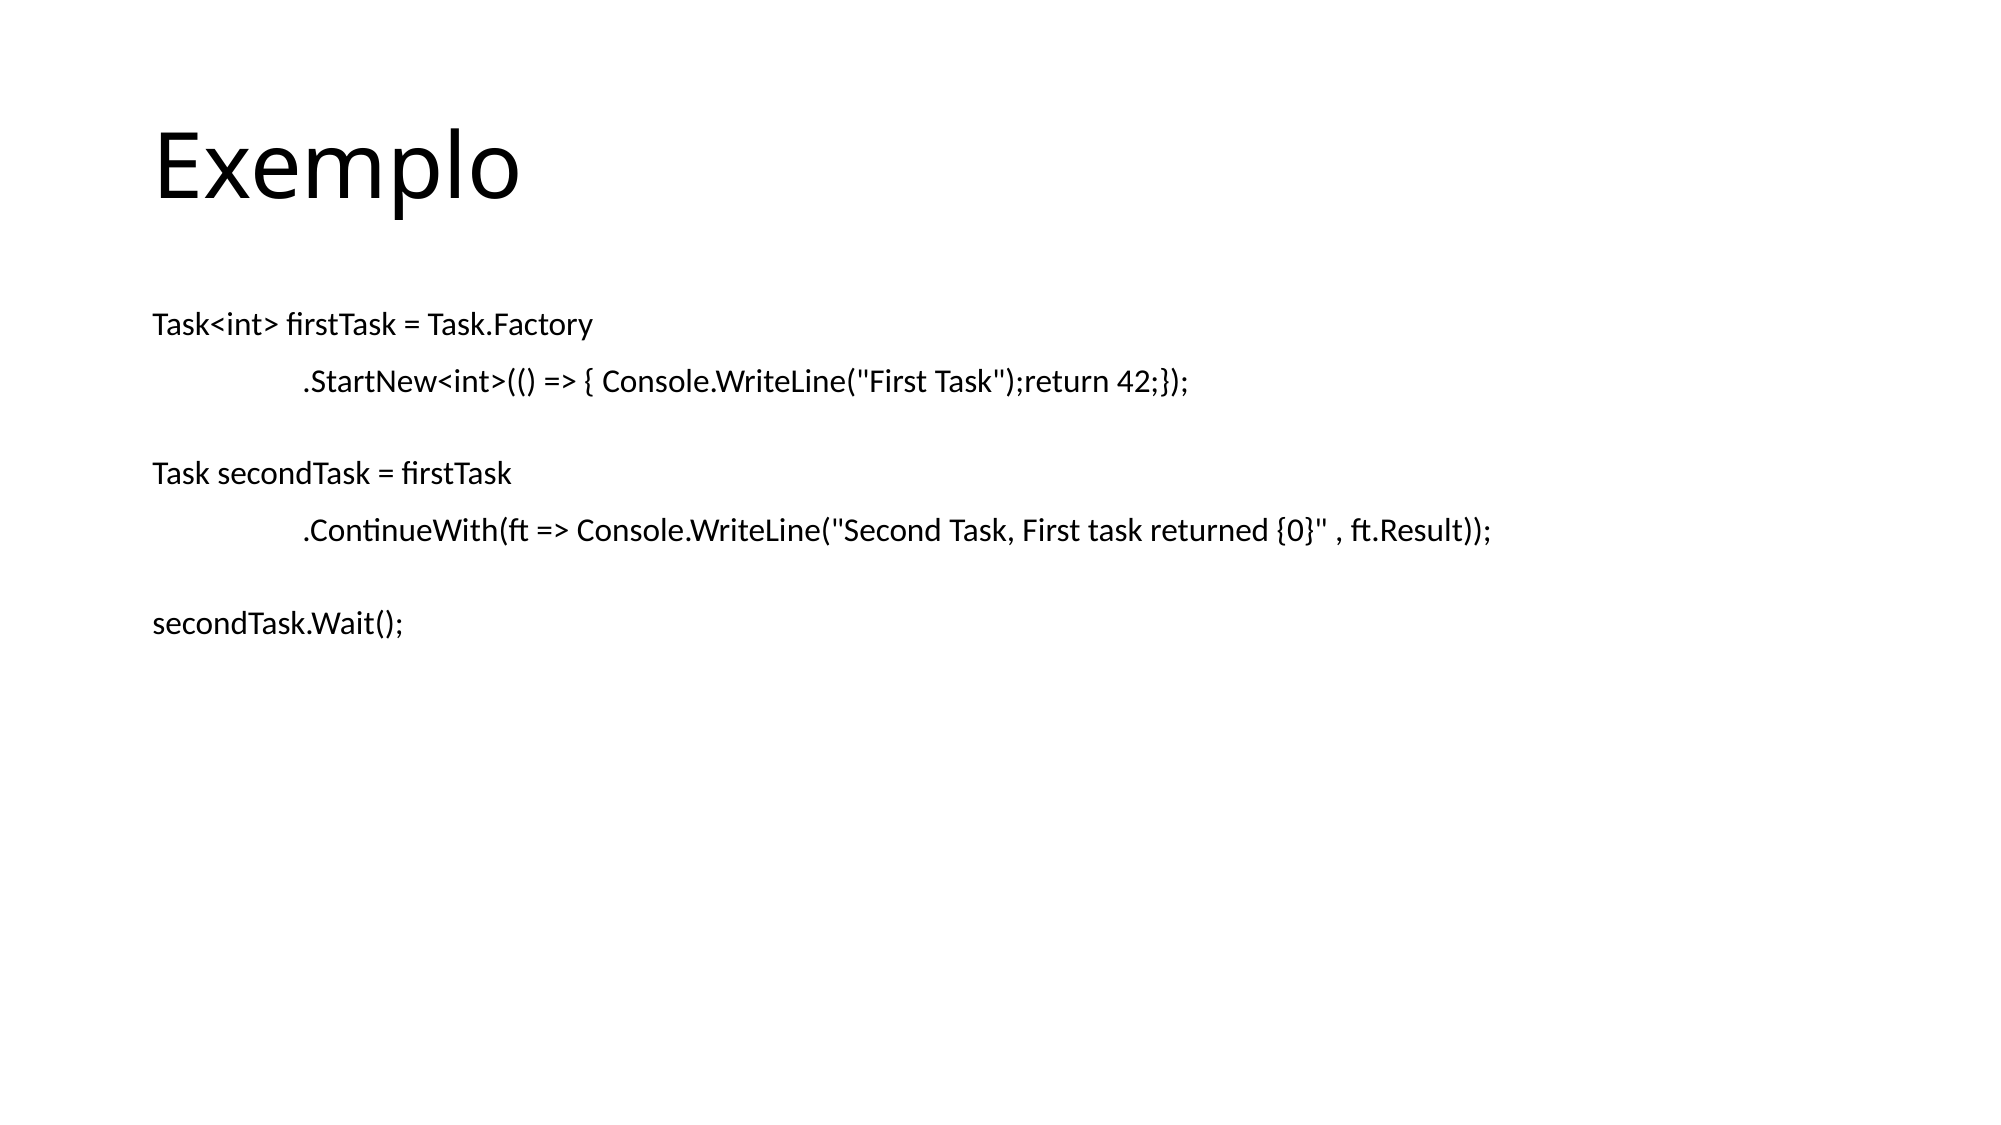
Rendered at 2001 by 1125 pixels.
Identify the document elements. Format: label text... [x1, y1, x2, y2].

title Exemplo [137, 59, 1863, 278]
list Task<int> firstTask = Task.Factory .StartNew<int>(() => { Console.WriteLine("First Task");return 42;}); Task secondTask = firstTask .ContinueWith(ft => Console.WriteLine("Second Task, First task returned {0}" , ft.Result)); secondTask.Wait(); [137, 299, 1863, 1014]
